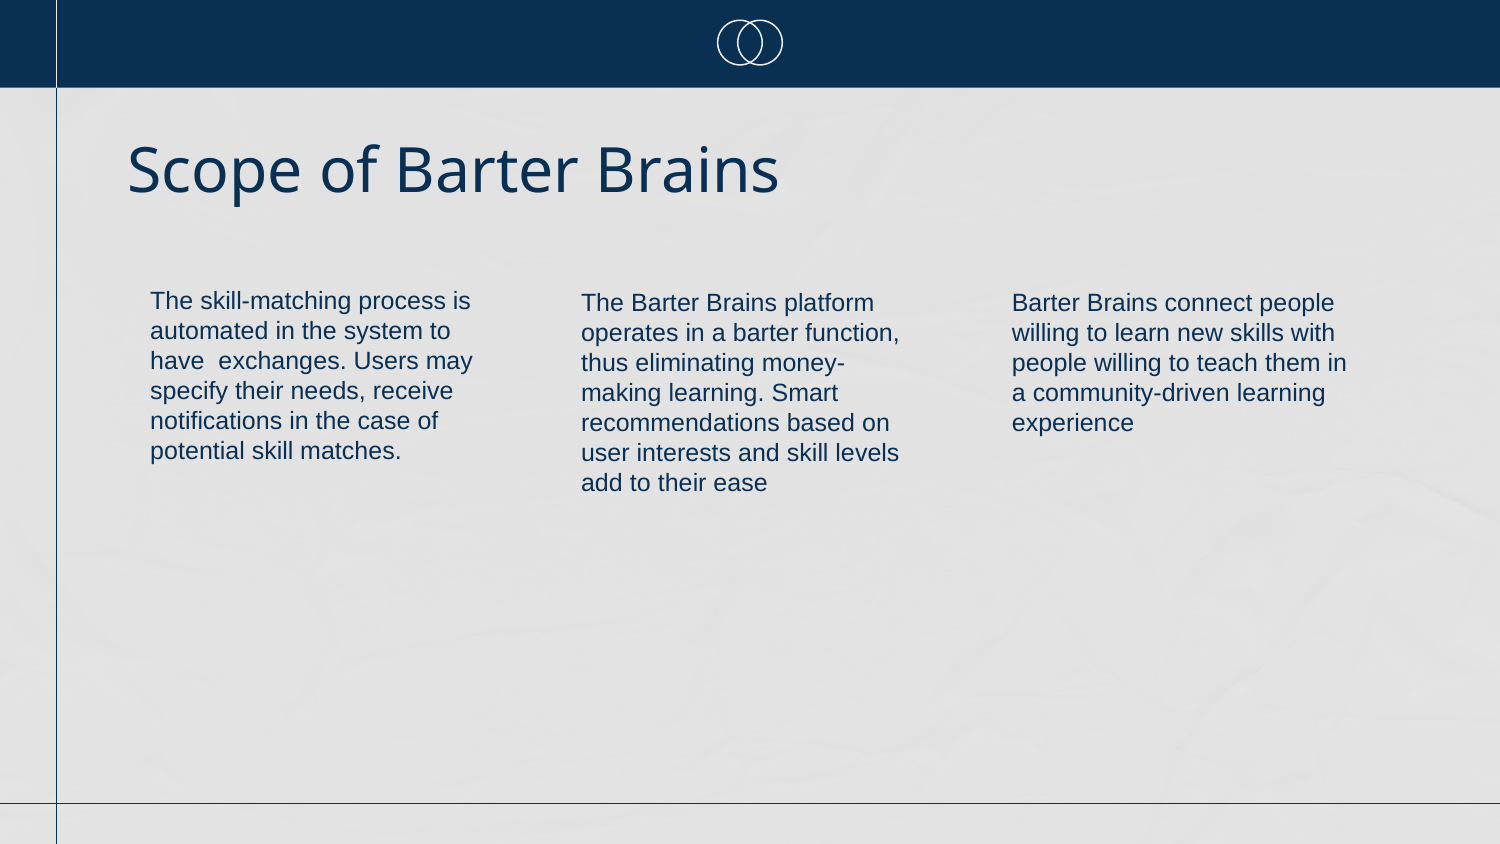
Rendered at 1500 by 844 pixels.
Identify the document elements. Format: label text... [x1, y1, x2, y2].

subtitle The skill-matching process is automated in the system to have exchanges. Users may specify their needs, receive notifications in the case of potential skill matches. [135, 269, 504, 560]
title Scope of Barter Brains [112, 115, 1377, 210]
subtitle Barter Brains connect people willing to learn new skills with people willing to teach them in a community-driven learning experience [996, 271, 1365, 562]
subtitle The Barter Brains platform operates in a barter function, thus eliminating money-making learning. Smart recommendations based on user interests and skill levels add to their ease [565, 271, 934, 562]
